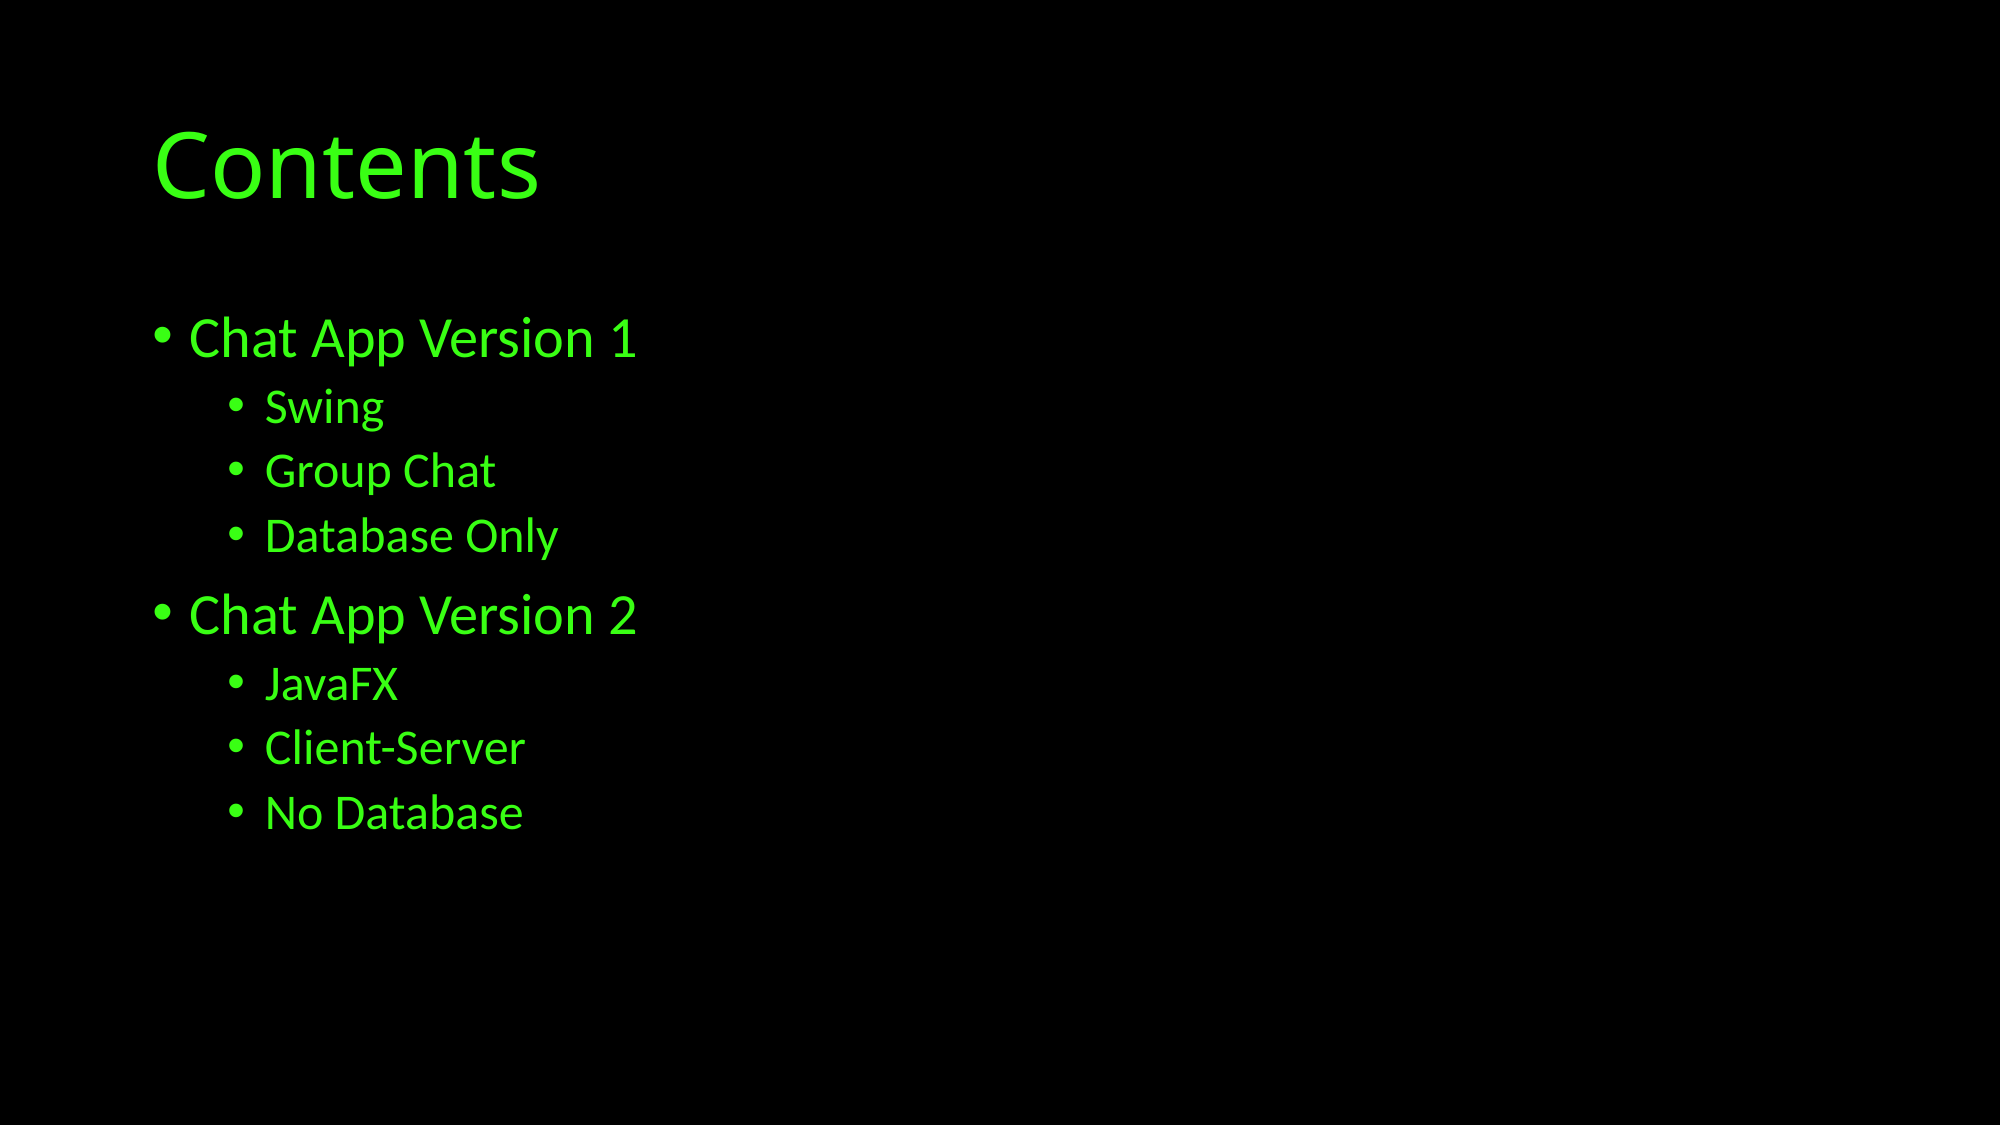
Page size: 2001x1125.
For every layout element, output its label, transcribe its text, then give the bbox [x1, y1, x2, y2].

title Contents [137, 59, 1863, 278]
list Chat App Version 1 Swing Group Chat Database Only Chat App Version 2 JavaFX Client-Server No Database [137, 299, 1863, 1014]
